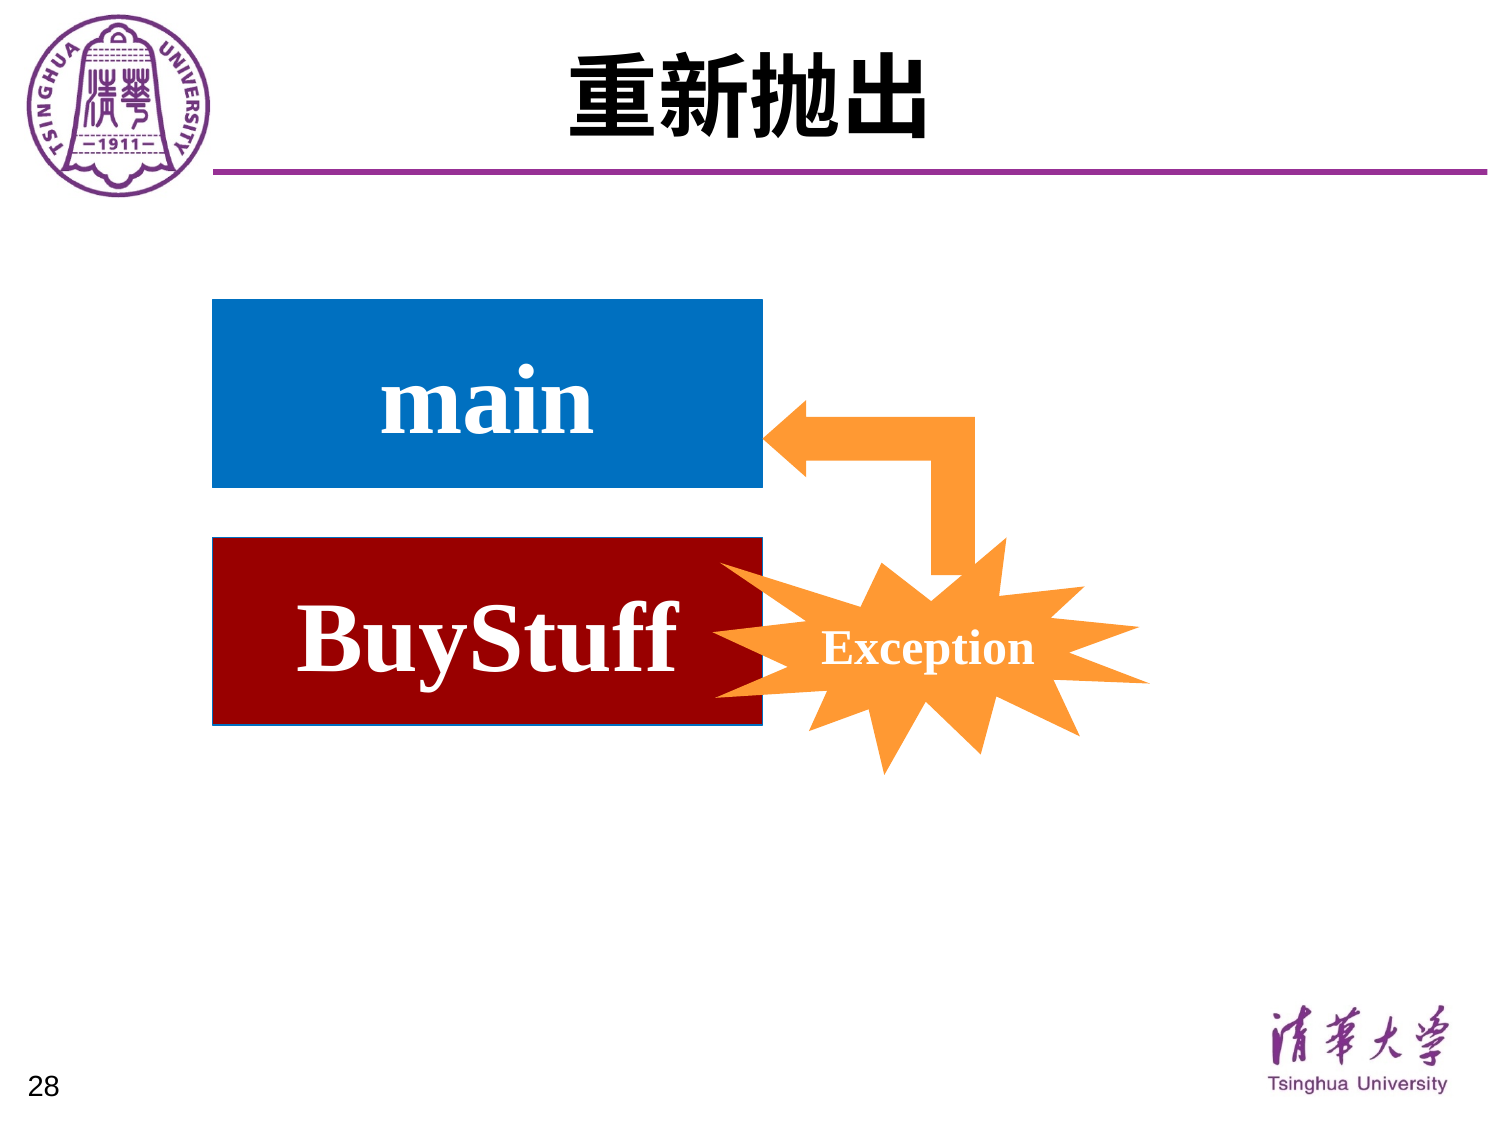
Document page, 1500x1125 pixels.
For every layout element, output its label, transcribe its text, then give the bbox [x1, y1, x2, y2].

text_box Exception [712, 537, 1150, 775]
text_box [762, 400, 975, 576]
text_box main [212, 299, 763, 488]
picture [1262, 999, 1454, 1101]
title 重新抛出 [24, 37, 1476, 151]
picture [24, 12, 213, 37]
text_box BuyStuff [212, 537, 763, 725]
picture [24, 151, 213, 200]
footer 28 [12, 1059, 176, 1125]
